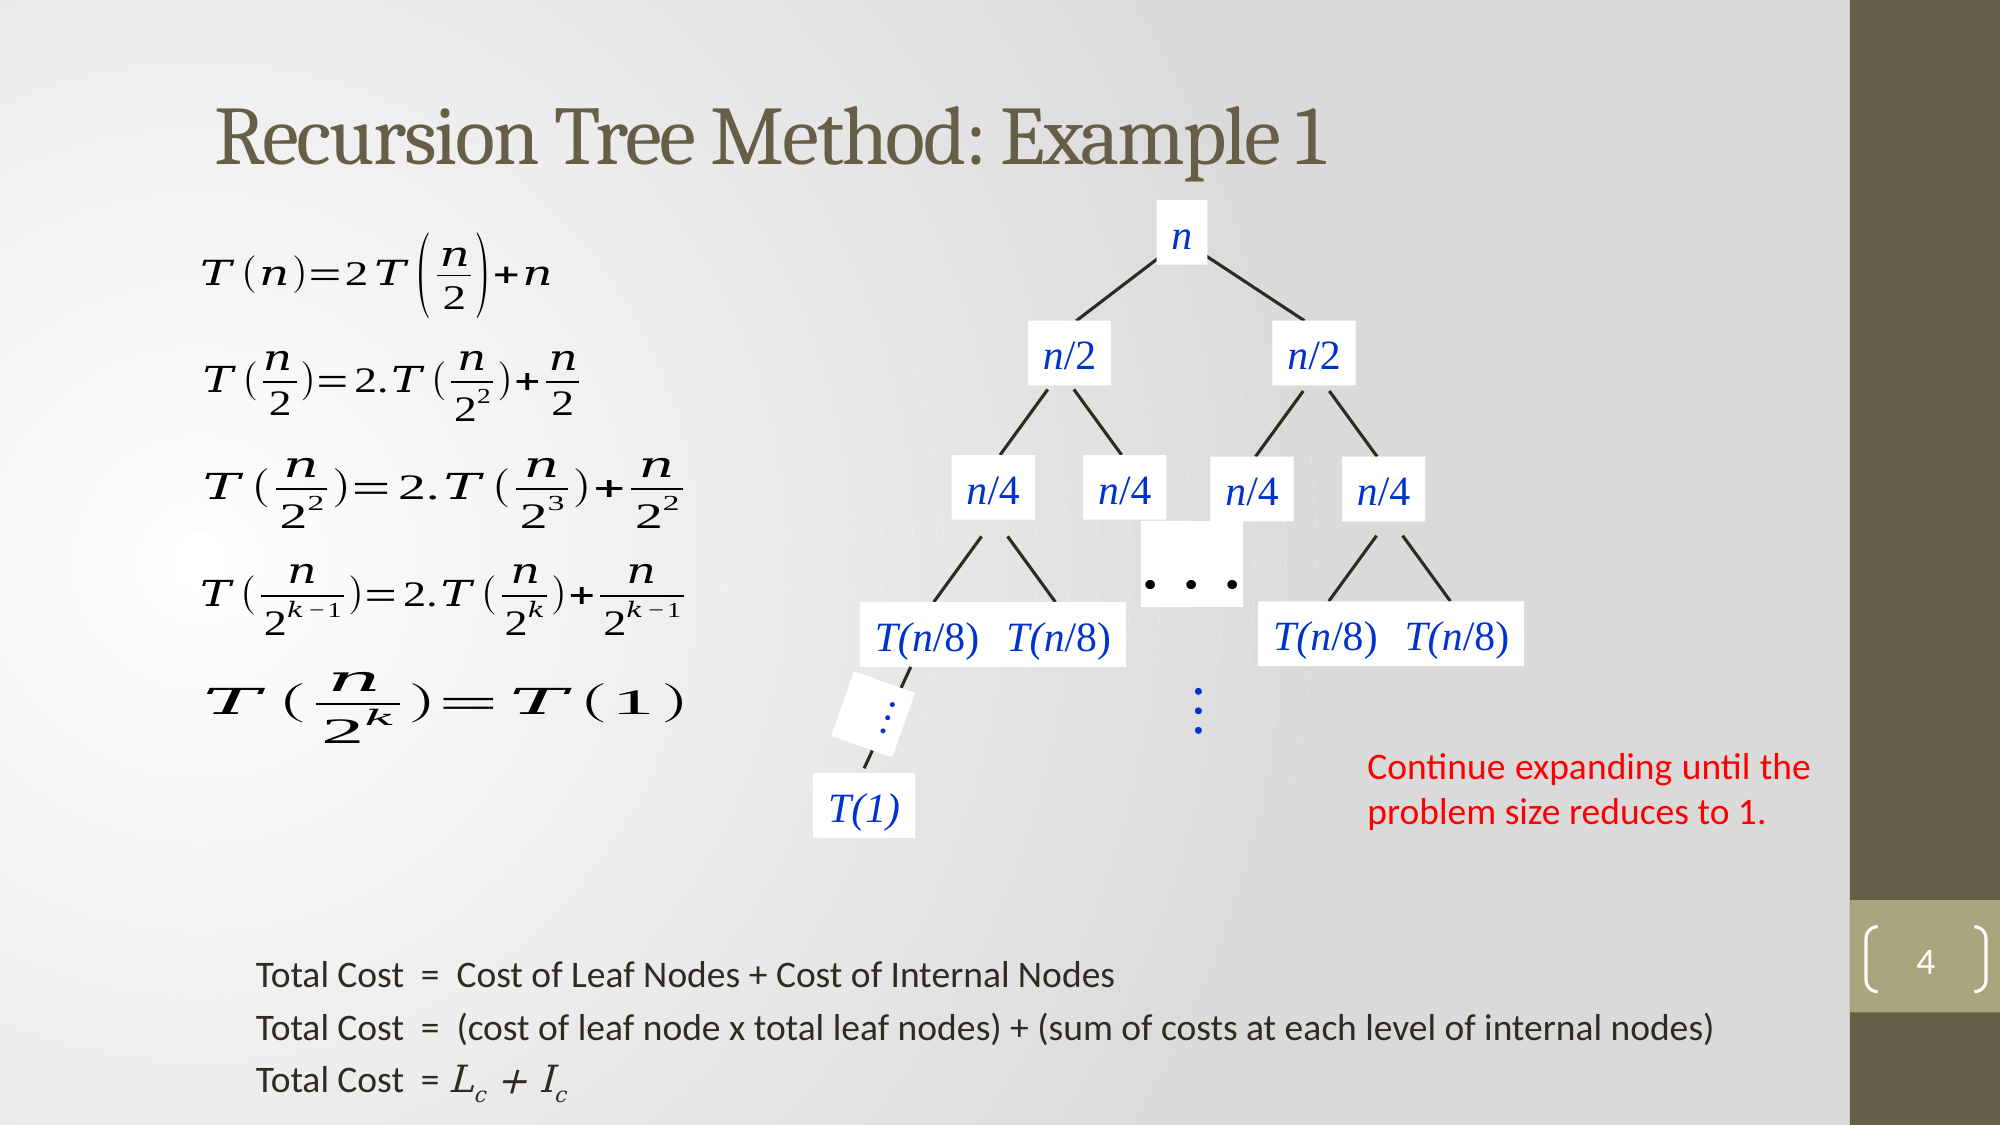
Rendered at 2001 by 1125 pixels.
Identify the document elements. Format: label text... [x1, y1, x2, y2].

text_box Total Cost = Cost of Leaf Nodes + Cost of Internal Nodes Total Cost = (cost of leaf node x total leaf nodes) + (sum of costs at each level of internal nodes) Total Cost = Lc + Ic [221, 942, 1772, 1116]
text_box n/4 [1342, 456, 1426, 522]
text_box n [1156, 200, 1208, 265]
text_box Continue expanding until the problem size reduces to 1. [1352, 734, 1826, 840]
text_box n/2 [1027, 320, 1112, 386]
text_box n/4 [1083, 455, 1167, 520]
slide_number 4 [1864, 925, 1988, 994]
text_box n/2 [1272, 320, 1356, 386]
text_box n/4 [951, 455, 1035, 520]
text_box T(n/8) [1389, 601, 1525, 667]
text_box T(n/8) [1258, 601, 1389, 667]
text_box T(n/8) [991, 602, 1126, 667]
text_box Recursion Tree Method: Example 1 [200, 62, 1685, 200]
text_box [812, 666, 916, 840]
text_box T(n/8) [859, 602, 991, 667]
text_box n/4 [1210, 456, 1294, 522]
text_box … [1135, 667, 1221, 756]
